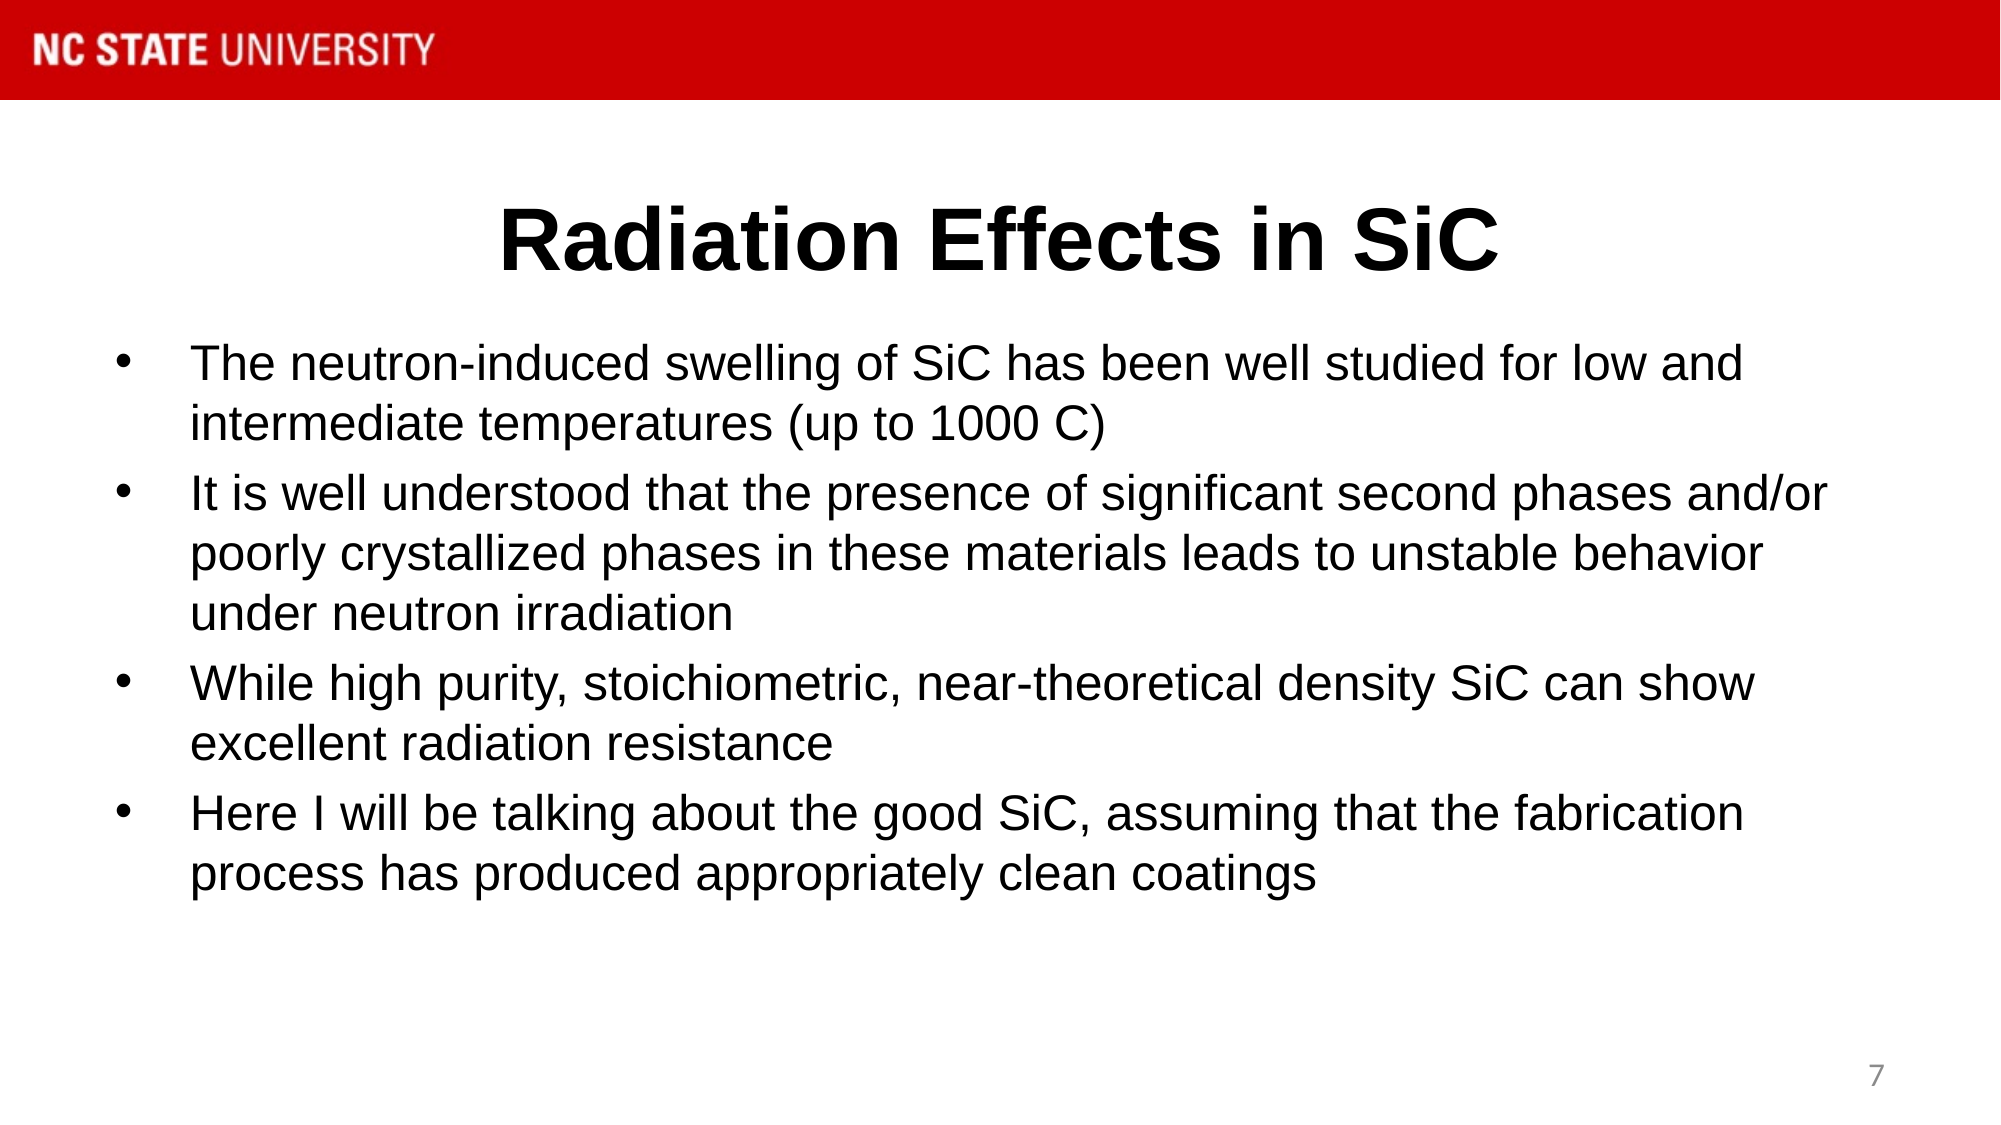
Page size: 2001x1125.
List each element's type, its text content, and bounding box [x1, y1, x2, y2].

slide_number 7 [1433, 1042, 1900, 1103]
picture [0, 0, 2001, 100]
list The neutron-induced swelling of SiC has been well studied for low and intermediate temperatures (up to 1000 C) It is well understood that the presence of significant second phases and/or poorly crystallized phases in these materials leads to unstable behavior under neutron irradiation While high purity, stoichiometric, near-theoretical density SiC can show excellent radiation resistance Here I will be talking about the good SiC, assuming that the fabrication process has produced appropriately clean coatings [99, 322, 1900, 1005]
title Radiation Effects in SiC [99, 147, 1900, 322]
